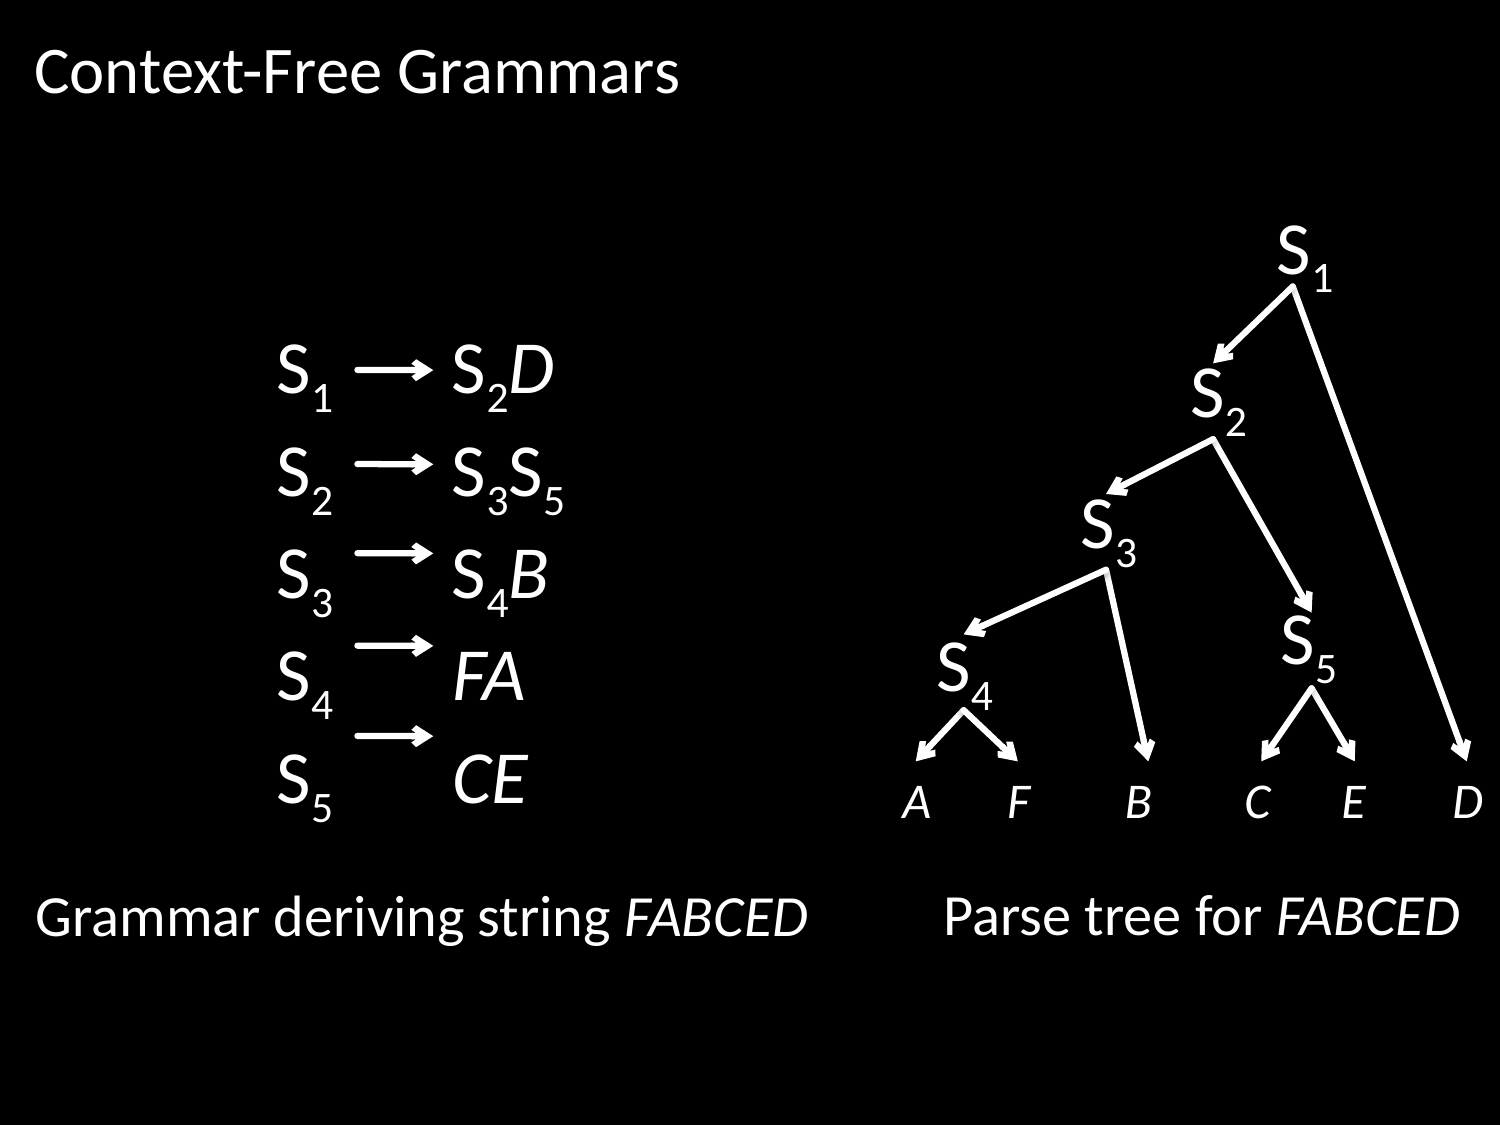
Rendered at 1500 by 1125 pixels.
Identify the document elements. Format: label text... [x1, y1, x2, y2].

text_box Context-Free Grammars [19, 19, 1369, 114]
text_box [887, 191, 1500, 956]
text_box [0, 311, 845, 1028]
